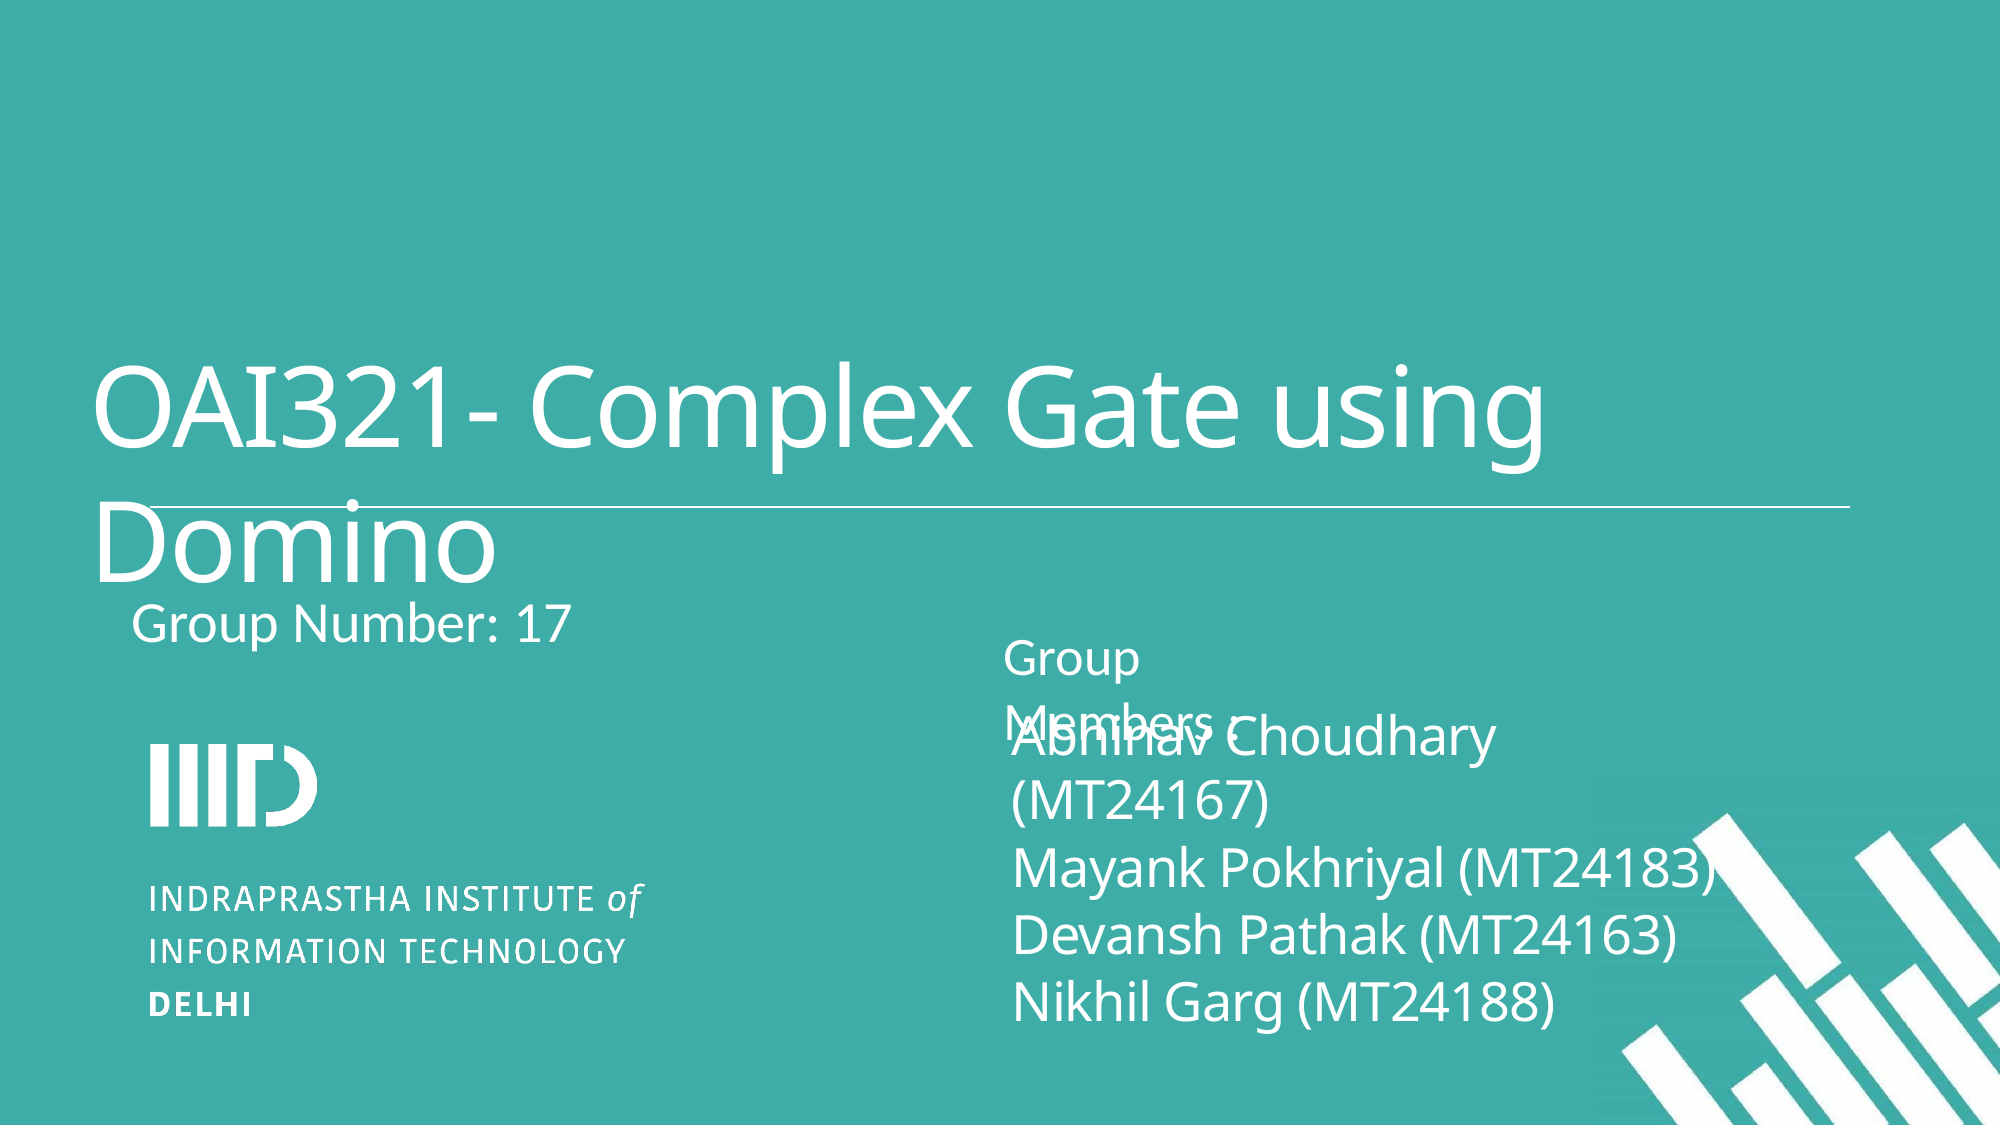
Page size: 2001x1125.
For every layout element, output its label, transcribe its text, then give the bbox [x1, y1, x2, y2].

title OAI321- Complex Gate using Domino [87, 332, 1975, 606]
text_box Group Number: 17 [129, 581, 700, 654]
text_box Group Members : [1003, 619, 1392, 752]
picture [1593, 779, 2000, 1125]
text_box Abhinav Choudhary (MT24167) Mayank Pokhriyal (MT24183) Devansh Pathak (MT24163) Nikhil Garg (MT24188) [1011, 698, 1750, 1032]
picture [150, 743, 645, 1016]
